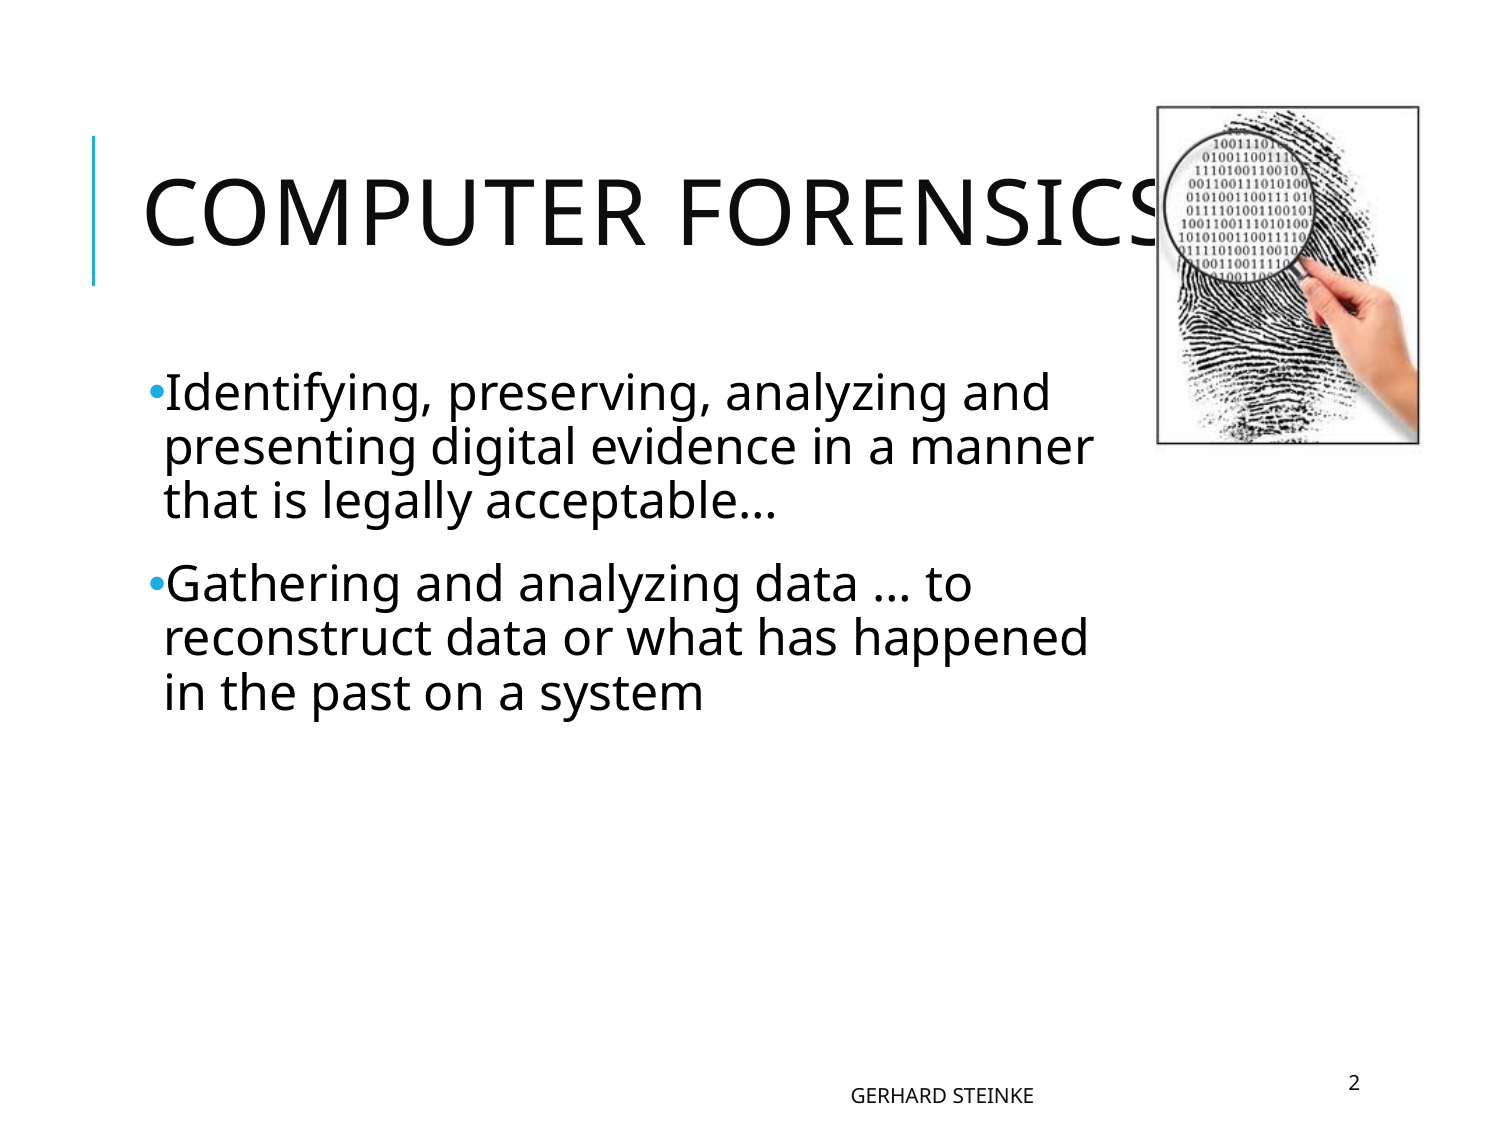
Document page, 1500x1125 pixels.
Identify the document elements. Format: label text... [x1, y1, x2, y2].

title Computer Forensics [126, 96, 1150, 342]
picture [1155, 95, 1430, 457]
list Identifying, preserving, analyzing and presenting digital evidence in a manner that is legally acceptable… Gathering and analyzing data … to reconstruct data or what has happened in the past on a system [140, 360, 1156, 1103]
slide_number 2 [1333, 1061, 1454, 1107]
footer Gerhard Steinke [574, 1065, 1050, 1125]
